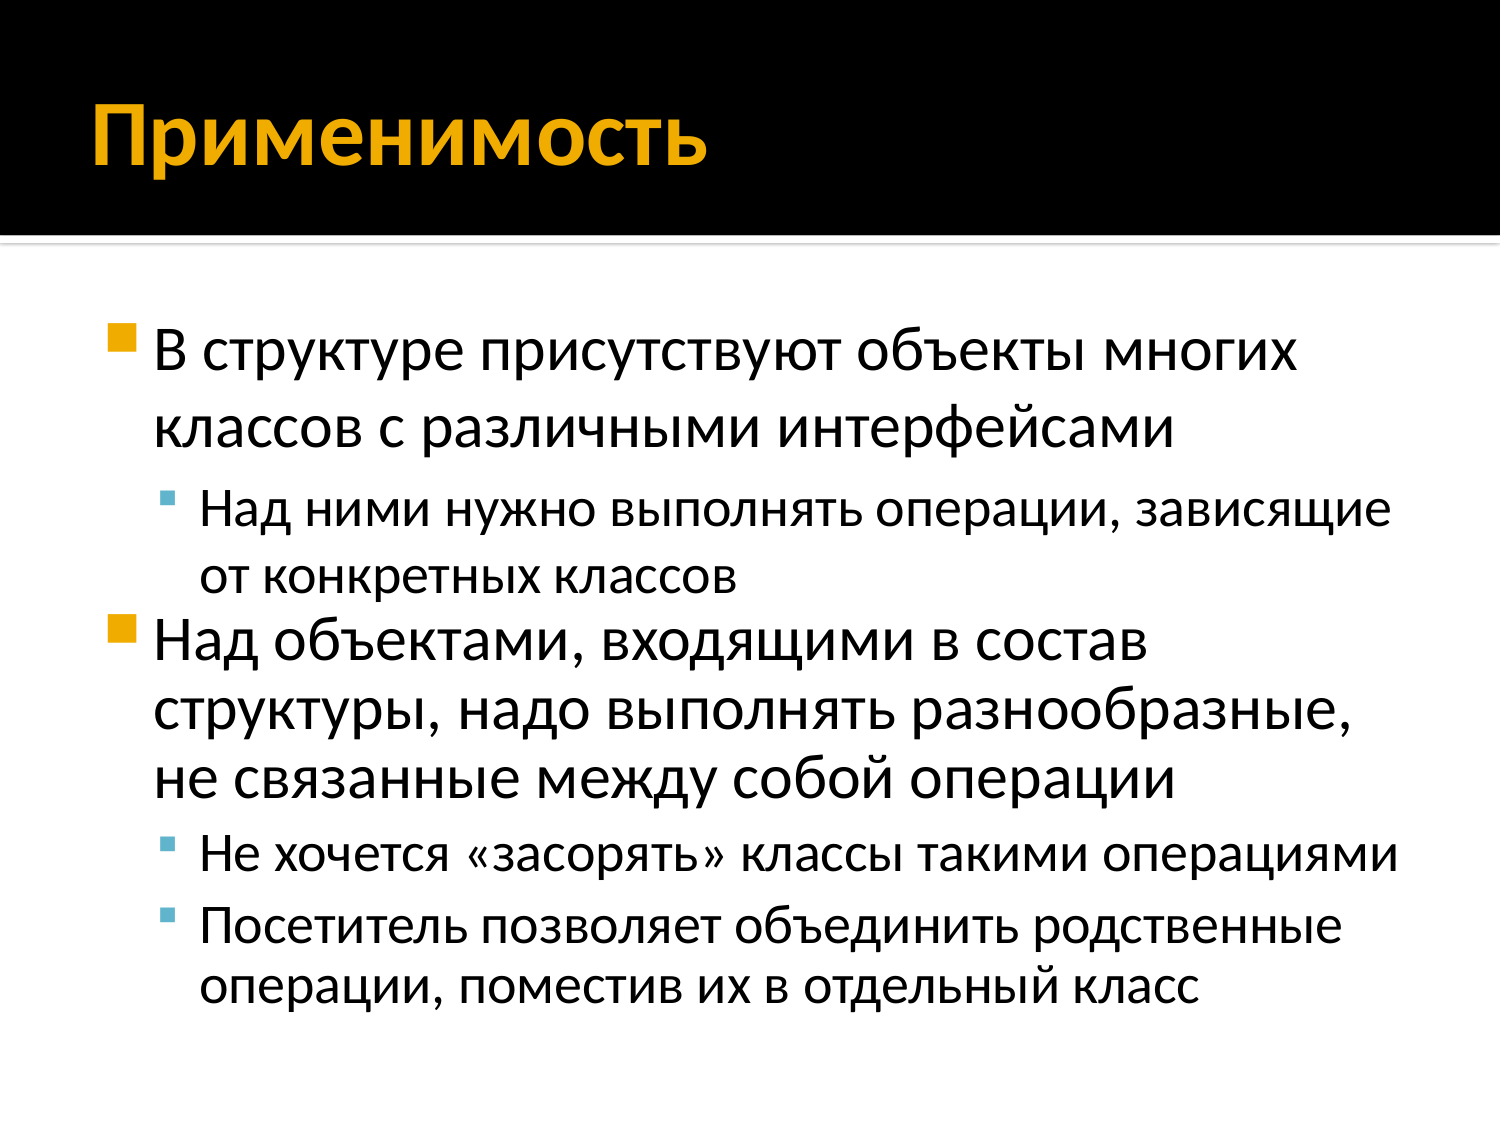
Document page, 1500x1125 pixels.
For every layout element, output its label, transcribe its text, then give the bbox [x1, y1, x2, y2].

title Применимость [75, 25, 1425, 231]
list В структуре присутствуют объекты многих классов с различными интерфейсами Над ними нужно выполнять операции, зависящие от конкретных классов Над объектами, входящими в состав структуры, надо выполнять разнообразные, не связанные между собой операции Не хочется «засорять» классы такими операциями Посетитель позволяет объединить родственные операции, поместив их в отдельный класс [75, 291, 1425, 1050]
